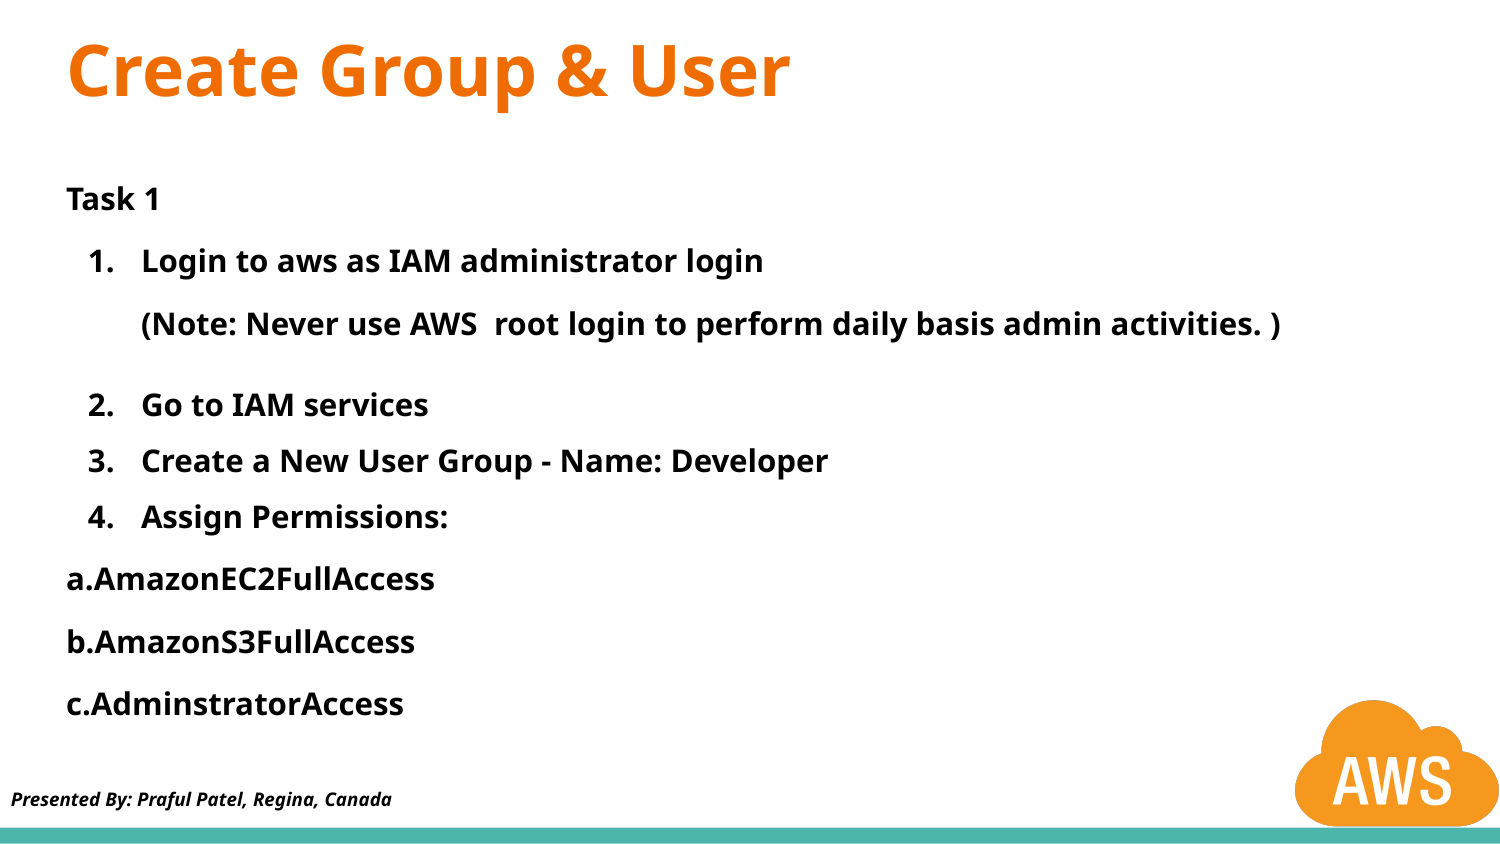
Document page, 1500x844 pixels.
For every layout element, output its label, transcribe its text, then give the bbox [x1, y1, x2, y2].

title Create Group & User [51, 10, 1449, 127]
list Task 1 Login to aws as IAM administrator login (Note: Never use AWS root login to perform daily basis admin activities. ) Go to IAM services Create a New User Group - Name: Developer Assign Permissions: a.AmazonEC2FullAccess b.AmazonS3FullAccess c.AdminstratorAccess [51, 145, 1449, 768]
picture [1286, 697, 1500, 833]
text_box Presented By: Praful Patel, Regina, Canada [0, 776, 497, 822]
